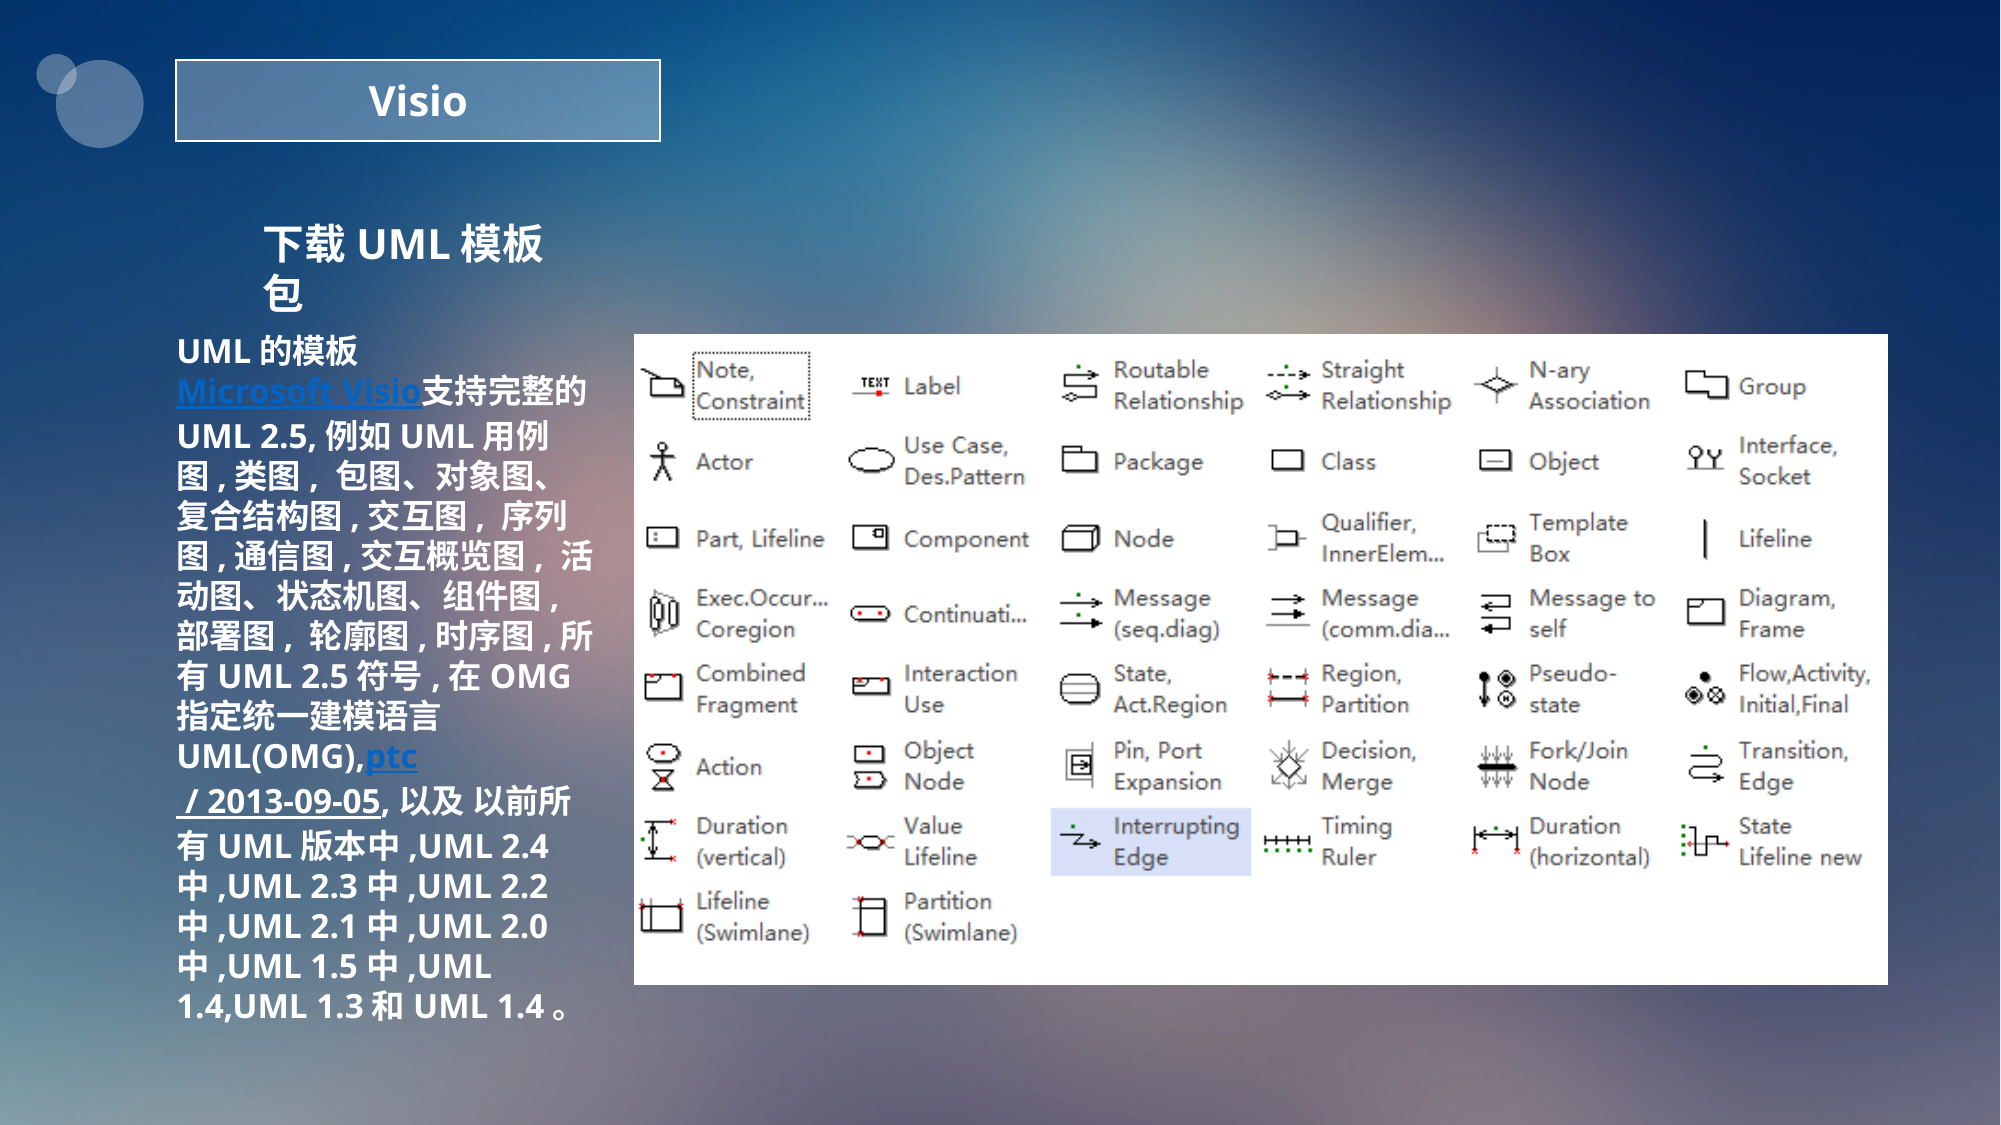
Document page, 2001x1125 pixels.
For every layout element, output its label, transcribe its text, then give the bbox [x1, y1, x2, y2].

text_box Visio [161, 67, 675, 133]
text_box UML的模板Microsoft Visio支持完整的UML 2.5,例如UML用例图,类图, 包图、对象图、复合结构图,交互图, 序列图,通信图,交互概览图, 活动图、状态机图、组件图,部署图, 轮廓图,时序图,所有UML 2.5符号,在OMG指定统一建模语言UML(OMG),ptc / 2013-09-05,以及 以前所有UML版本中,UML 2.4中,UML 2.3中,UML 2.2中,UML 2.1中,UML 2.0中,UML 1.5中,UML 1.4,UML 1.3和UML 1.4。 [161, 323, 614, 1033]
text_box 下载UML模板包 [248, 210, 588, 325]
text_box [175, 133, 661, 142]
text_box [36, 53, 144, 149]
picture [0, 0, 2001, 1125]
text_box [175, 59, 661, 67]
